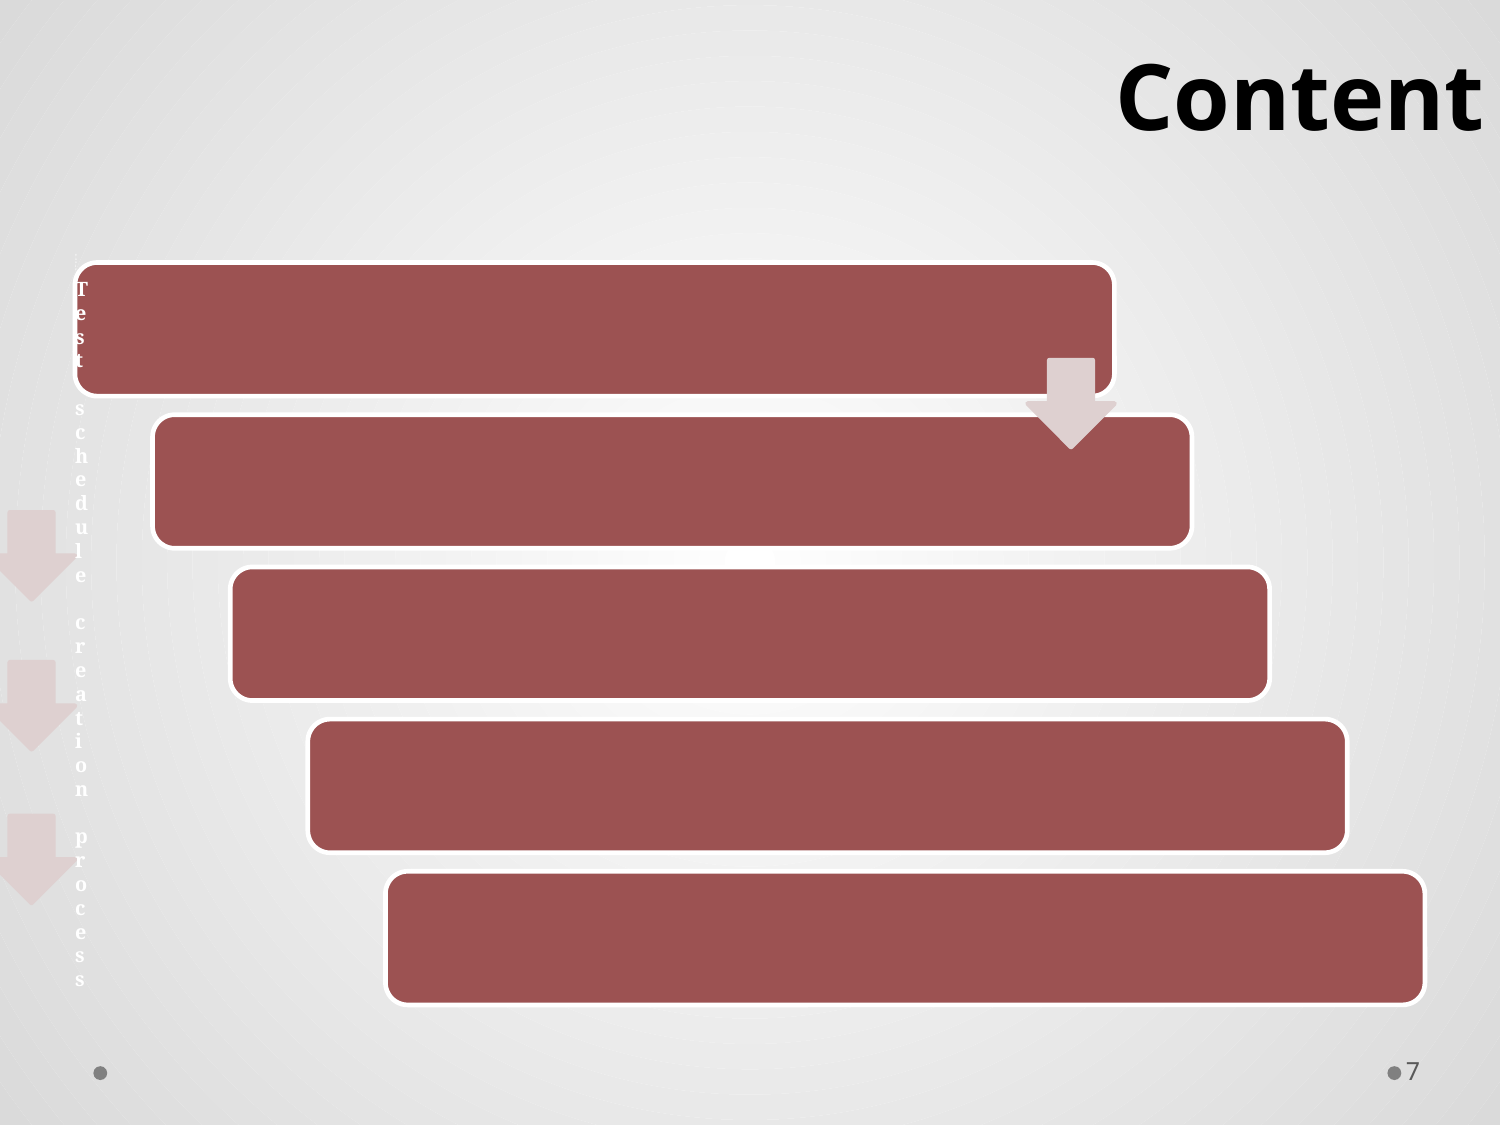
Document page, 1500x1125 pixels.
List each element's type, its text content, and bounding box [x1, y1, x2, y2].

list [74, 262, 1426, 1006]
slide_number 7 [1401, 1042, 1494, 1103]
text_box Content [149, 0, 1500, 188]
